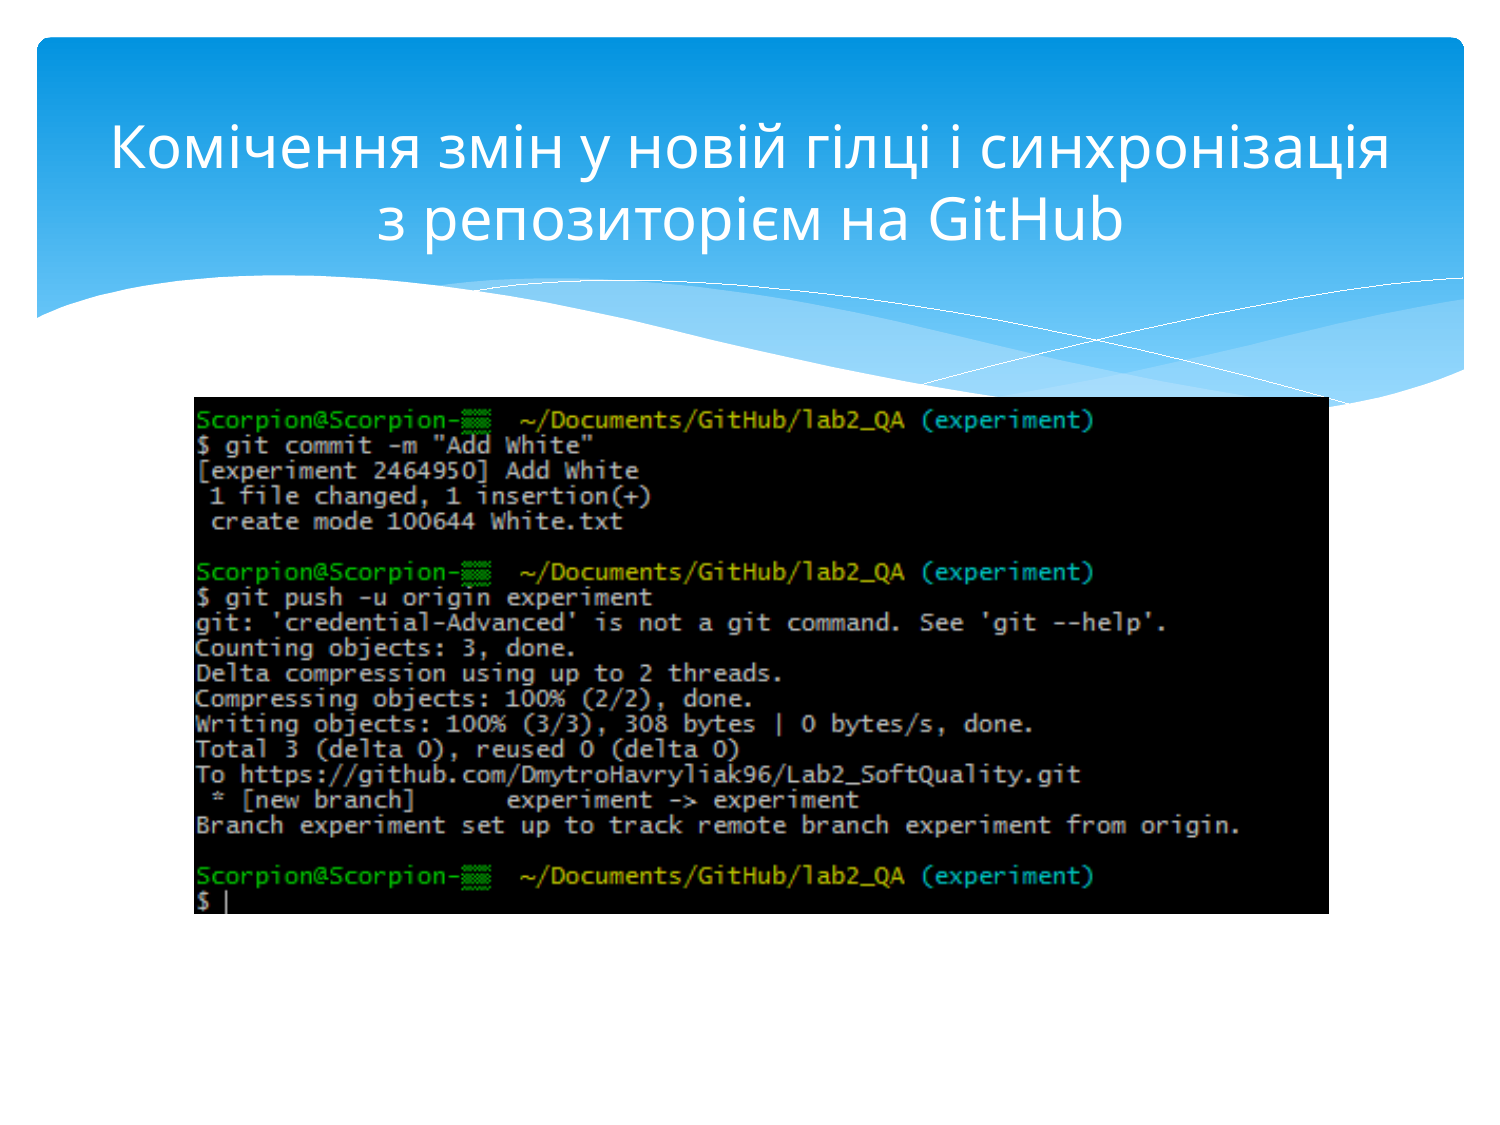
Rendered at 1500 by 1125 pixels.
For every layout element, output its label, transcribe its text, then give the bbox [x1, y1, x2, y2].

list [194, 396, 1329, 914]
title Комічення змін у новій гілці і синхронізація з репозиторієм на GitHub [76, 78, 1427, 284]
